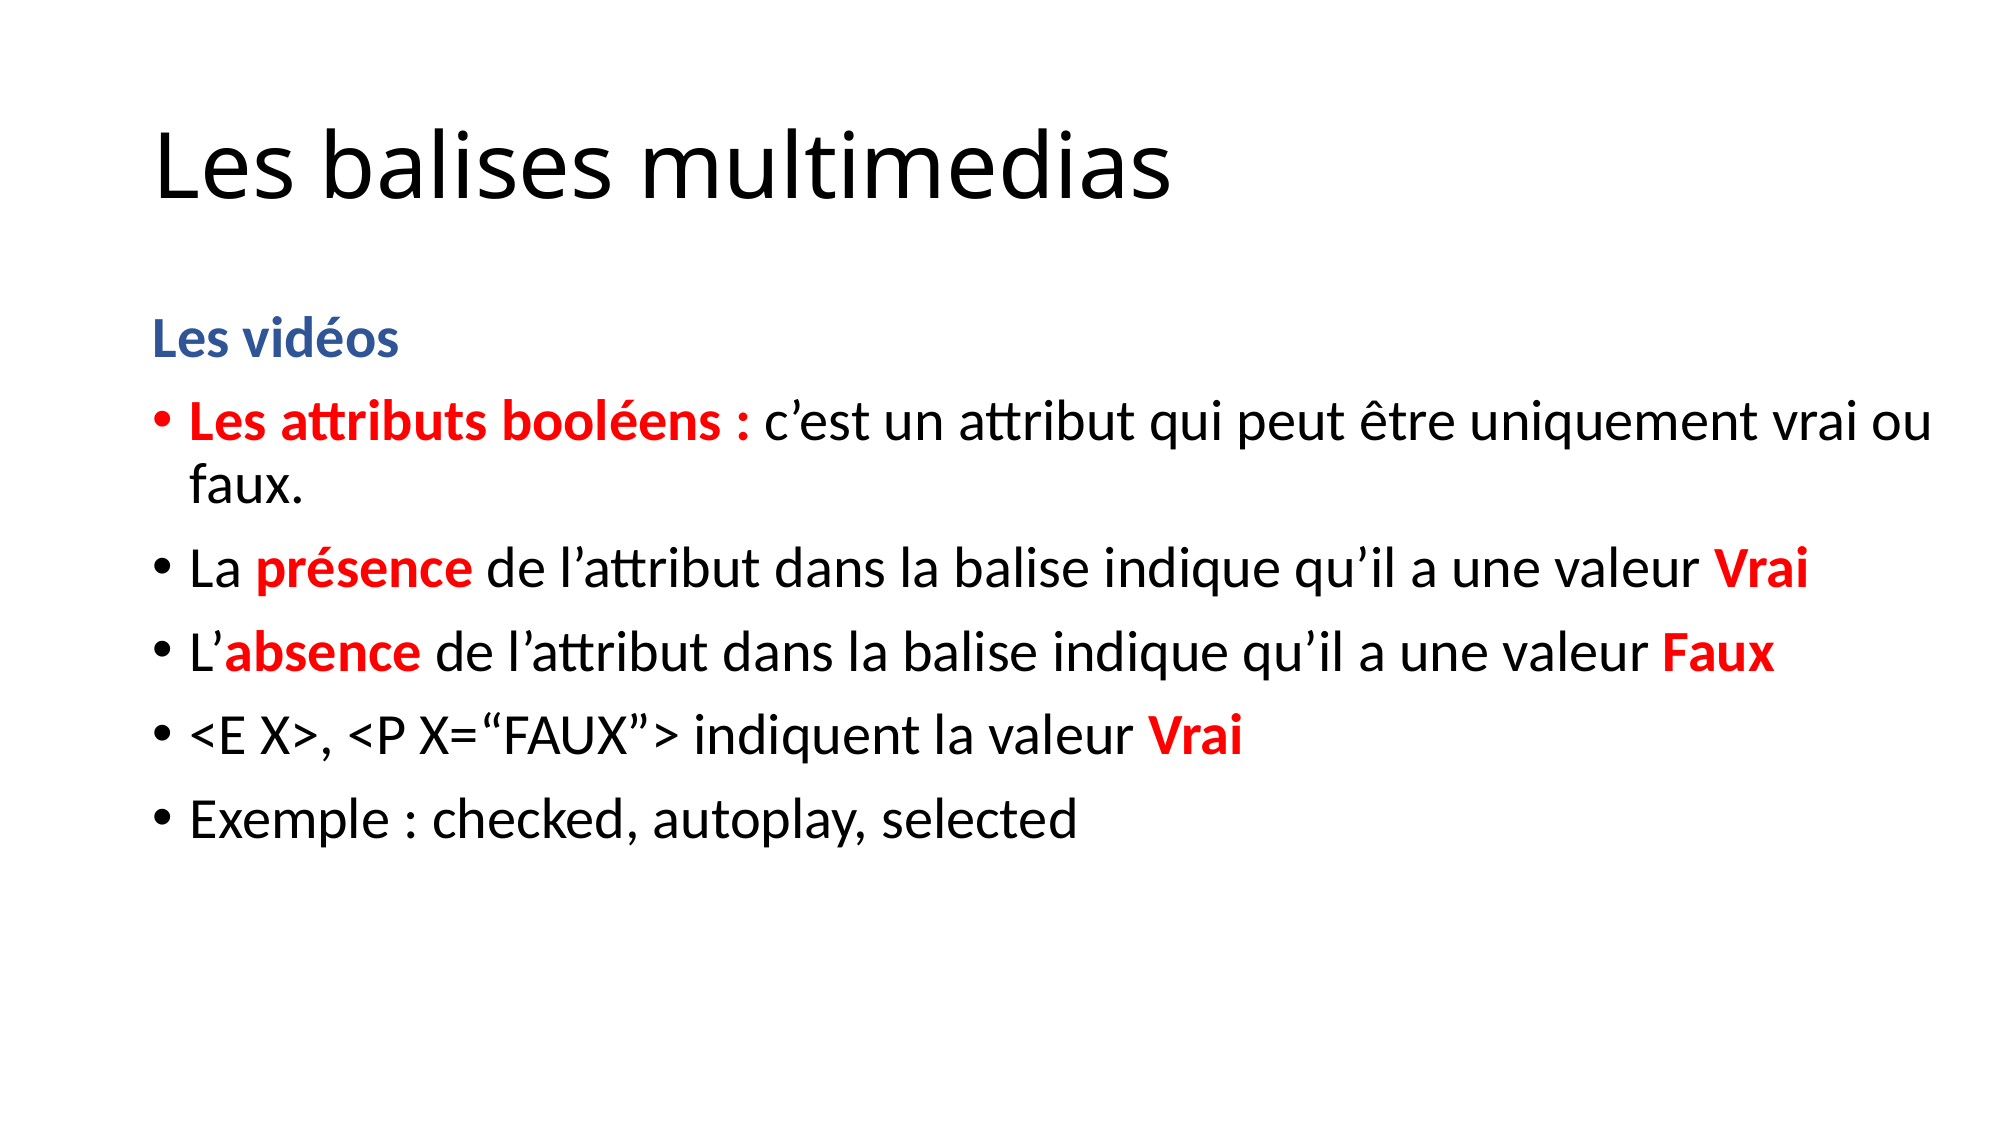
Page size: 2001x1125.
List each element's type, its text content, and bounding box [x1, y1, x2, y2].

list Les vidéos Les attributs booléens : c’est un attribut qui peut être uniquement vrai ou faux. La présence de l’attribut dans la balise indique qu’il a une valeur Vrai L’absence de l’attribut dans la balise indique qu’il a une valeur Faux <E X>, <P X=“FAUX”> indiquent la valeur Vrai Exemple : checked, autoplay, selected [137, 299, 1974, 1014]
title Les balises multimedias [137, 59, 1863, 278]
